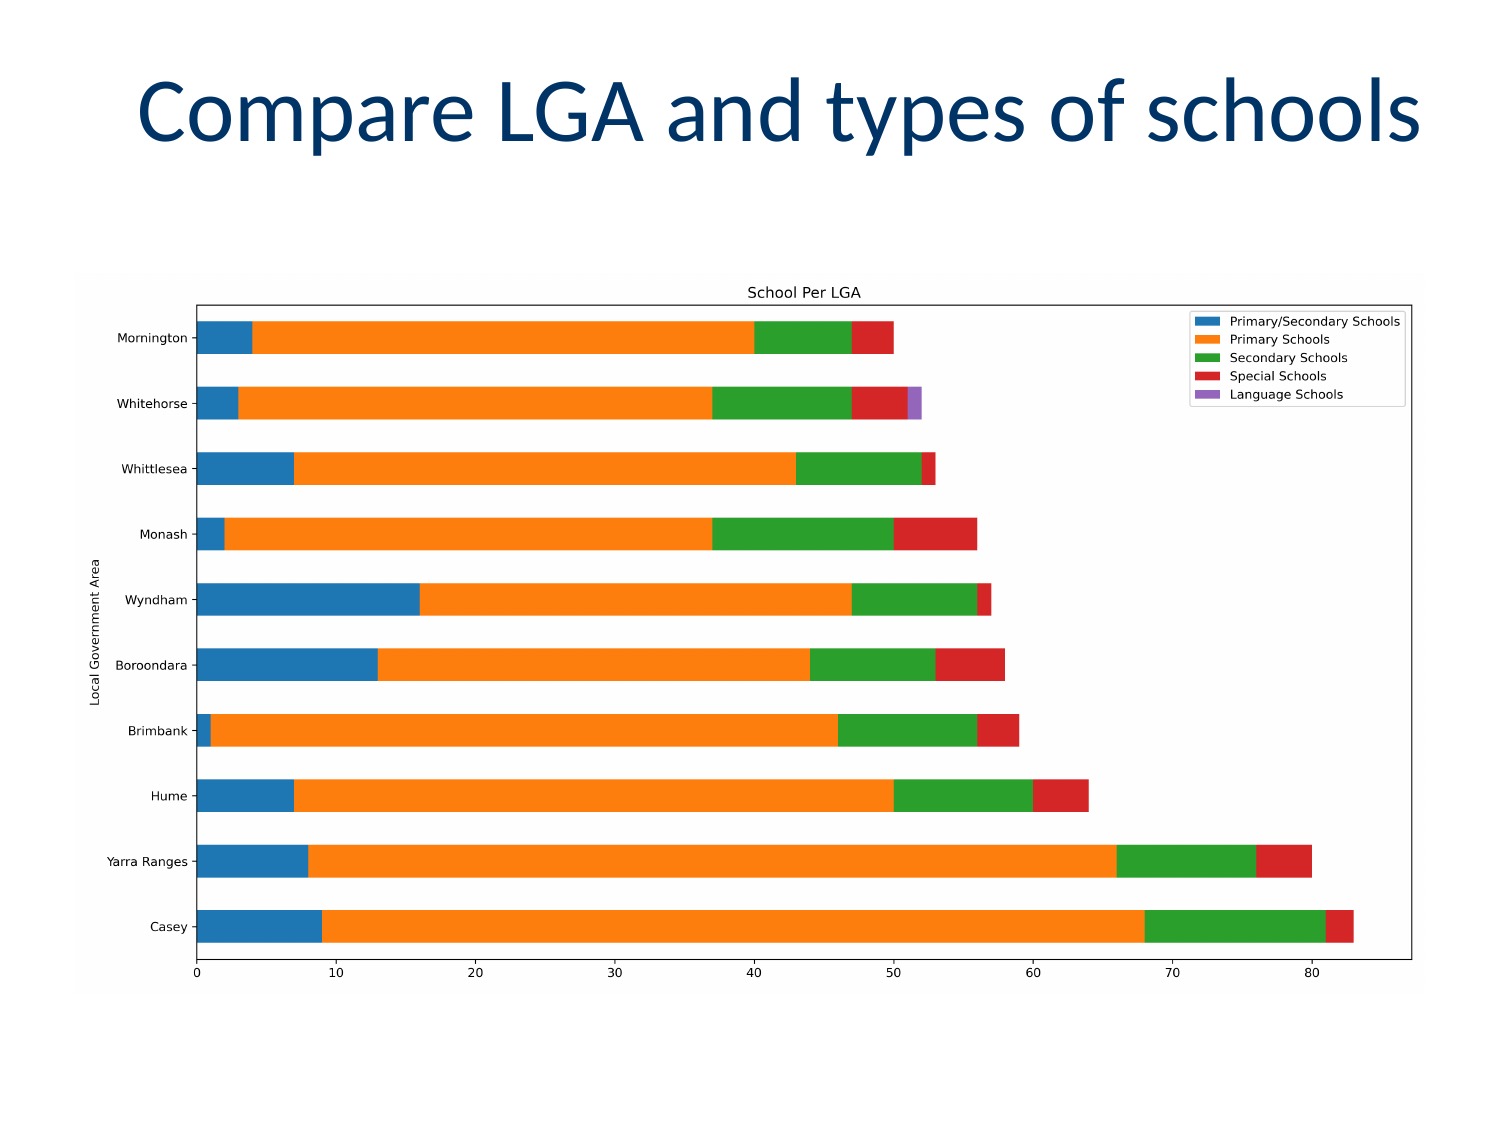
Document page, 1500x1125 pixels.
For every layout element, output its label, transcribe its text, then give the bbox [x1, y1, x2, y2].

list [74, 273, 1426, 994]
title Compare LGA and types of schools [61, 11, 1500, 199]
